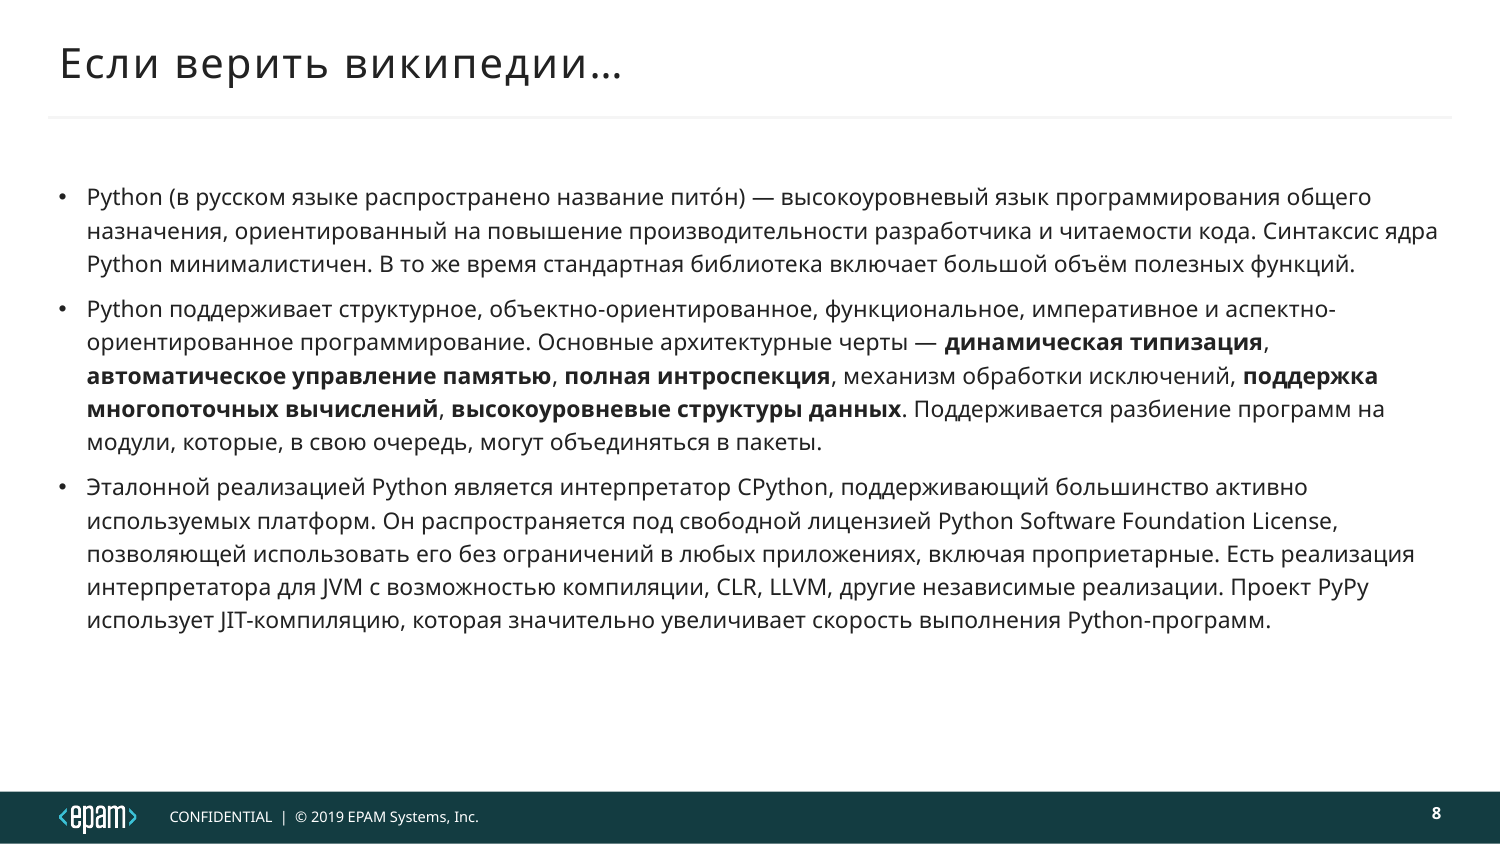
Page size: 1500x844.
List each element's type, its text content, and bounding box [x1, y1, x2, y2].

title Если верить википедии… [59, 37, 1442, 87]
list Python (в русском языке распространено название пито́н) — высокоуровневый язык программирования общего назначения, ориентированный на повышение производительности разработчика и читаемости кода. Синтаксис ядра Python минималистичен. В то же время стандартная библиотека включает большой объём полезных функций. Python поддерживает структурное, объектно-ориентированное, функциональное, императивное и аспектно-ориентированное программирование. Основные архитектурные черты — динамическая типизация, автоматическое управление памятью, полная интроспекция, механизм обработки исключений, поддержка многопоточных вычислений, высокоуровневые структуры данных. Поддерживается разбиение программ на модули, которые, в свою очередь, могут объединяться в пакеты. Эталонной реализацией Python является интерпретатор CPython, поддерживающий большинство активно используемых платформ. Он распространяется под свободной лицензией Python Software Foundation License, позволяющей использовать его без ограничений в любых приложениях, включая проприетарные. Есть реализация интерпретатора для JVM с возможностью компиляции, CLR, LLVM, другие независимые реализации. Проект PyPy использует JIT-компиляцию, которая значительно увеличивает скорость выполнения Python-программ. [58, 177, 1442, 735]
slide_number 8 [1216, 791, 1442, 844]
